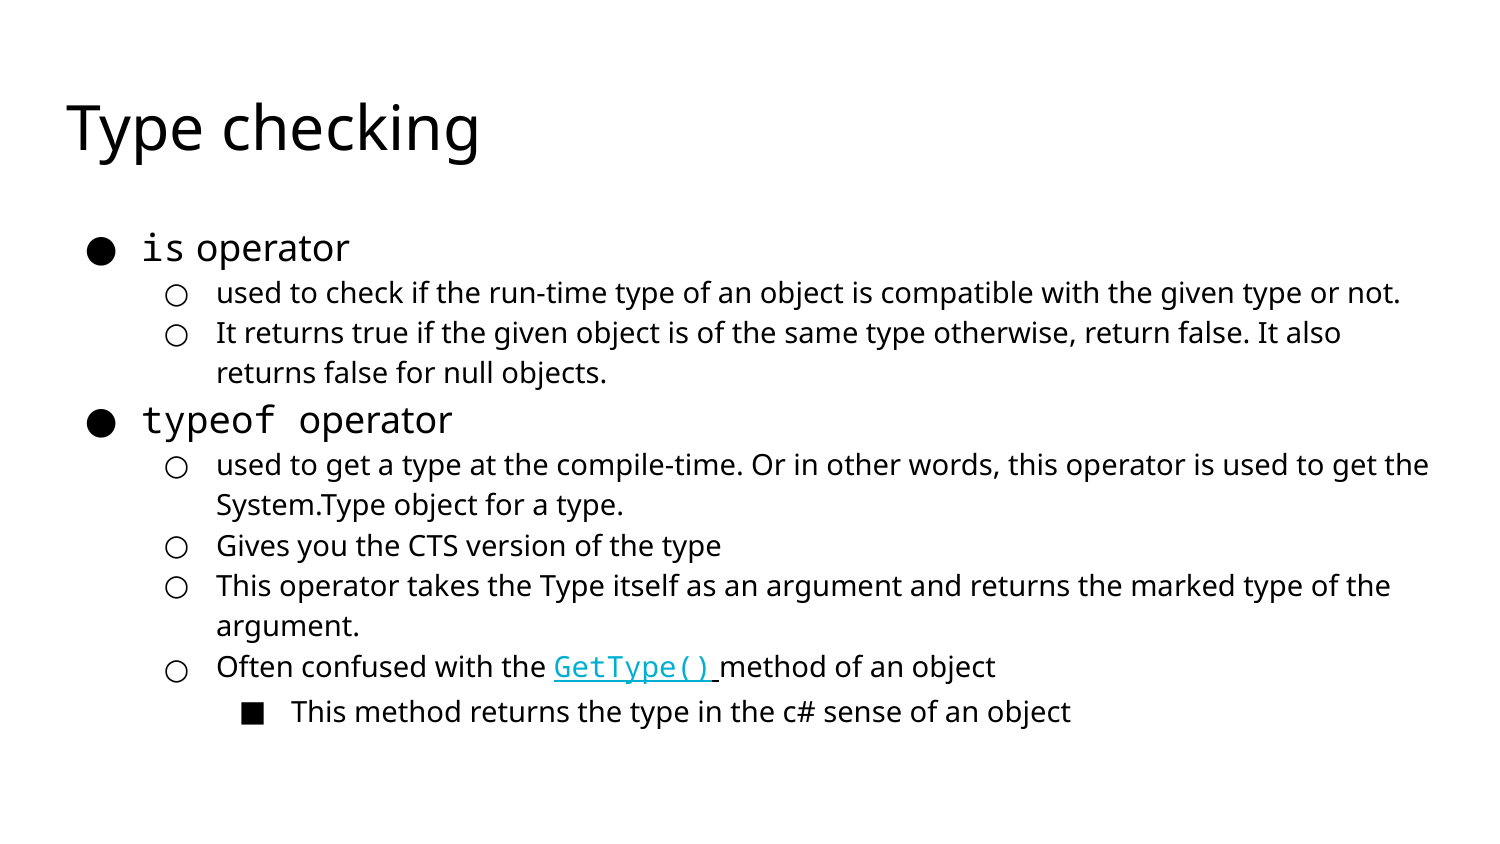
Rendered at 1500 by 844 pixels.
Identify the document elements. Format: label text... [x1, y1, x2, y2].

title Type checking [51, 72, 1449, 167]
list is operator used to check if the run-time type of an object is compatible with the given type or not. It returns true if the given object is of the same type otherwise, return false. It also returns false for null objects. typeof operator used to get a type at the compile-time. Or in other words, this operator is used to get the System.Type object for a type. Gives you the CTS version of the type This operator takes the Type itself as an argument and returns the marked type of the argument. Often confused with the GetType() method of an object This method returns the type in the c# sense of an object [51, 202, 1449, 750]
